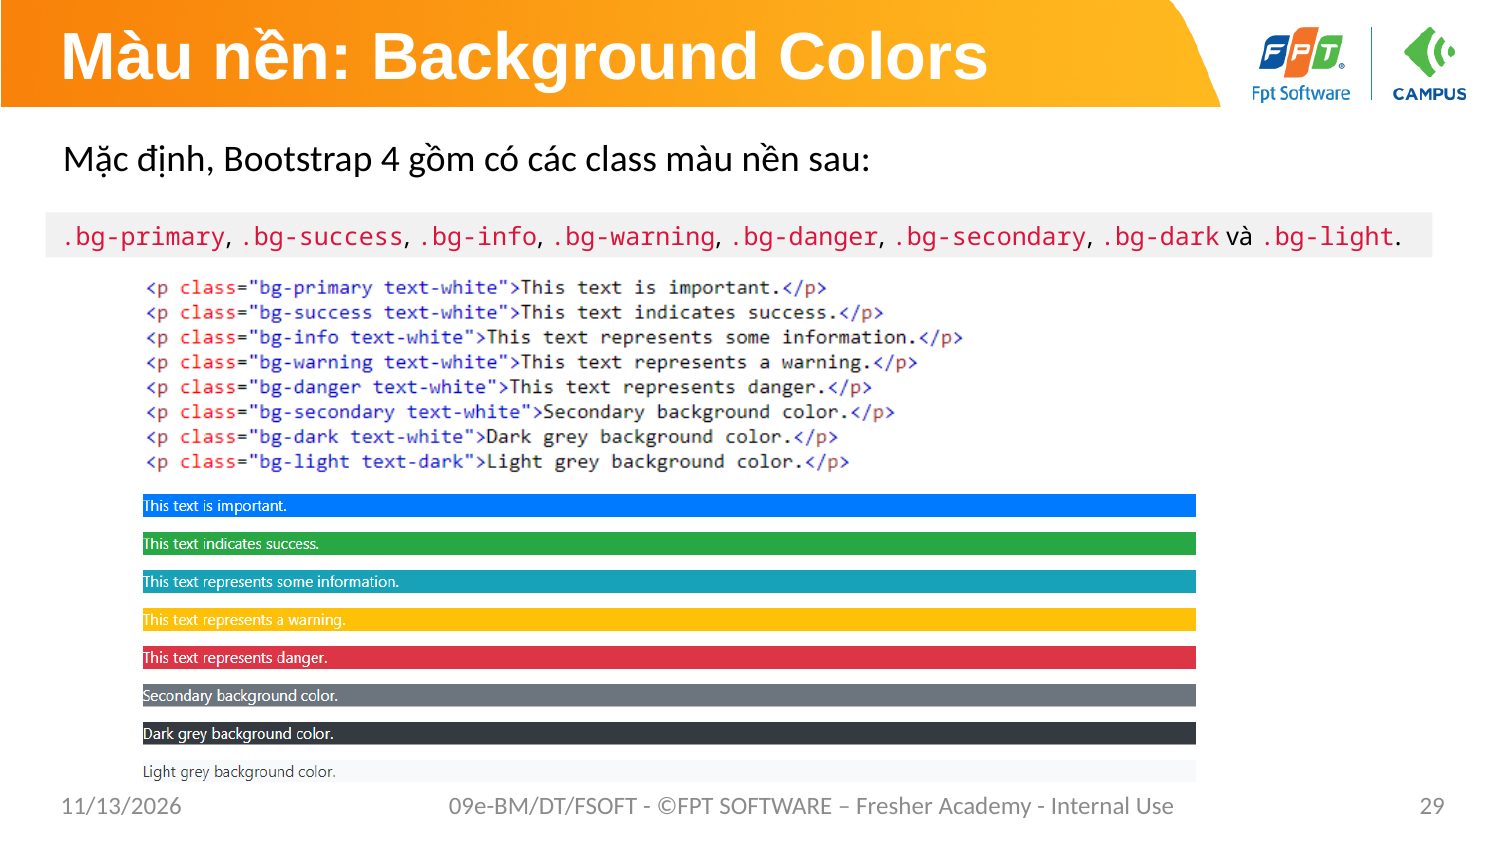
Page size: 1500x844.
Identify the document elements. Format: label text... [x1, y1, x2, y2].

slide_number 29 [1350, 782, 1461, 827]
title Màu nền: Background Colors [45, 0, 1176, 106]
footer 09e-BM/DT/FSOFT - ©FPT SOFTWARE – Fresher Academy - Internal Use [289, 782, 1335, 827]
picture [1, 0, 1499, 844]
text_box Mặc định, Bootstrap 4 gồm có các class màu nền sau: [48, 126, 896, 187]
text_box .bg-primary, .bg-success, .bg-info, .bg-warning, .bg-danger, .bg-secondary, .bg-dark và .bg-light. [45, 212, 1433, 258]
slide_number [45, 782, 270, 827]
